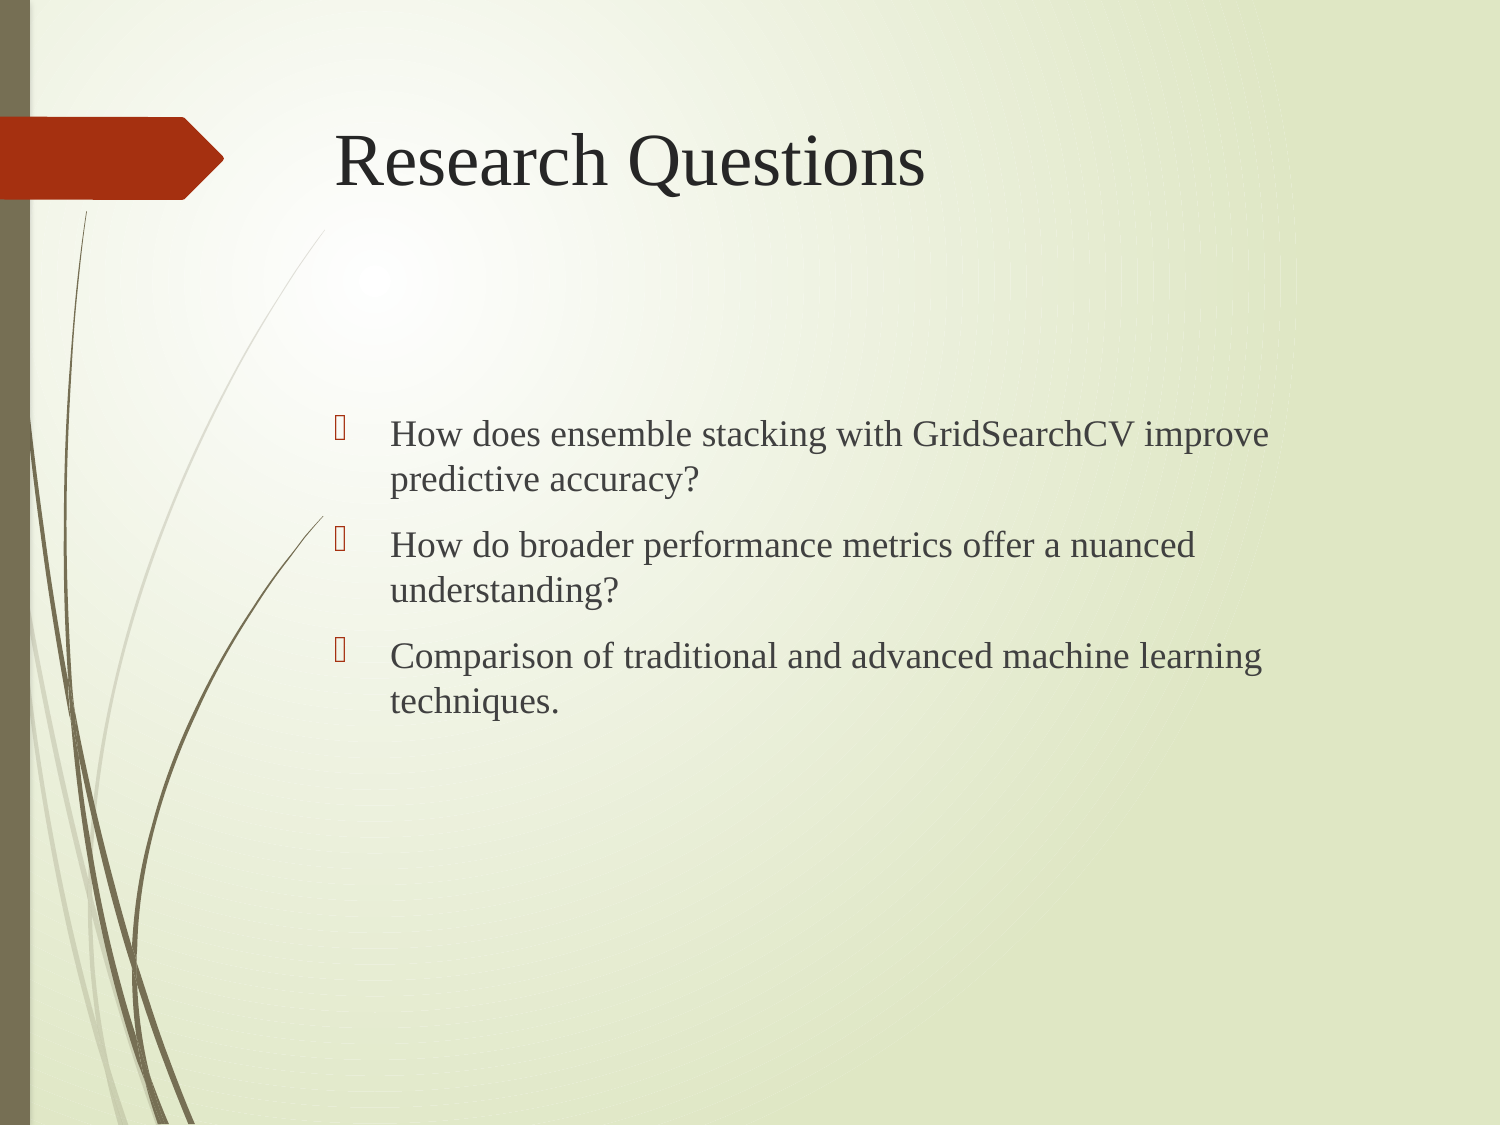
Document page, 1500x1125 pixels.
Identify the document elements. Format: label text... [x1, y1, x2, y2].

list How does ensemble stacking with GridSearchCV improve predictive accuracy? How do broader performance metrics offer a nuanced understanding? Comparison of traditional and advanced machine learning techniques. [318, 401, 1400, 813]
title Research Questions [319, 102, 1400, 313]
